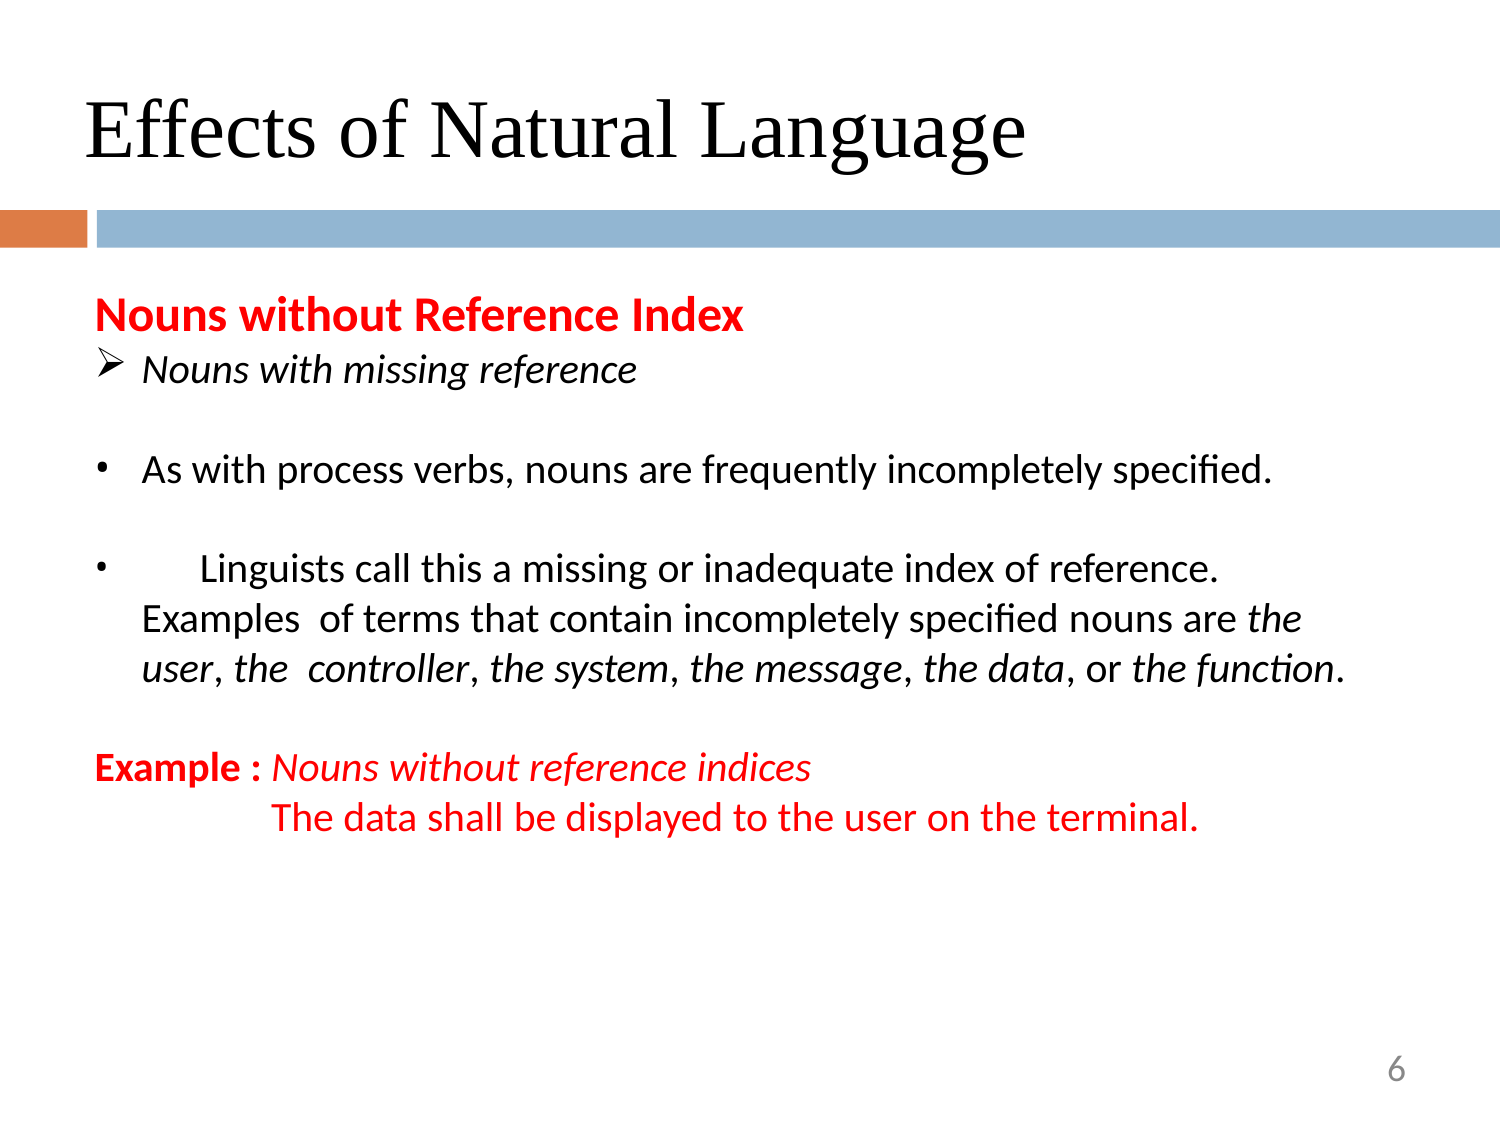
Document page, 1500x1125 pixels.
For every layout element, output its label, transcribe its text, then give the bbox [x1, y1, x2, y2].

title Effects of Natural Language [82, 72, 1034, 263]
slide_number 6 [1380, 1051, 1432, 1125]
text_box Nouns without Reference Index Nouns with missing reference As with process verbs, nouns are frequently incompletely specified. Linguists call this a missing or inadequate index of reference. Examples of terms that contain incompletely specified nouns are the user, the controller, the system, the message, the data, or the function. Example : Nouns without reference indices The data shall be displayed to the user on the terminal. [92, 279, 1358, 840]
